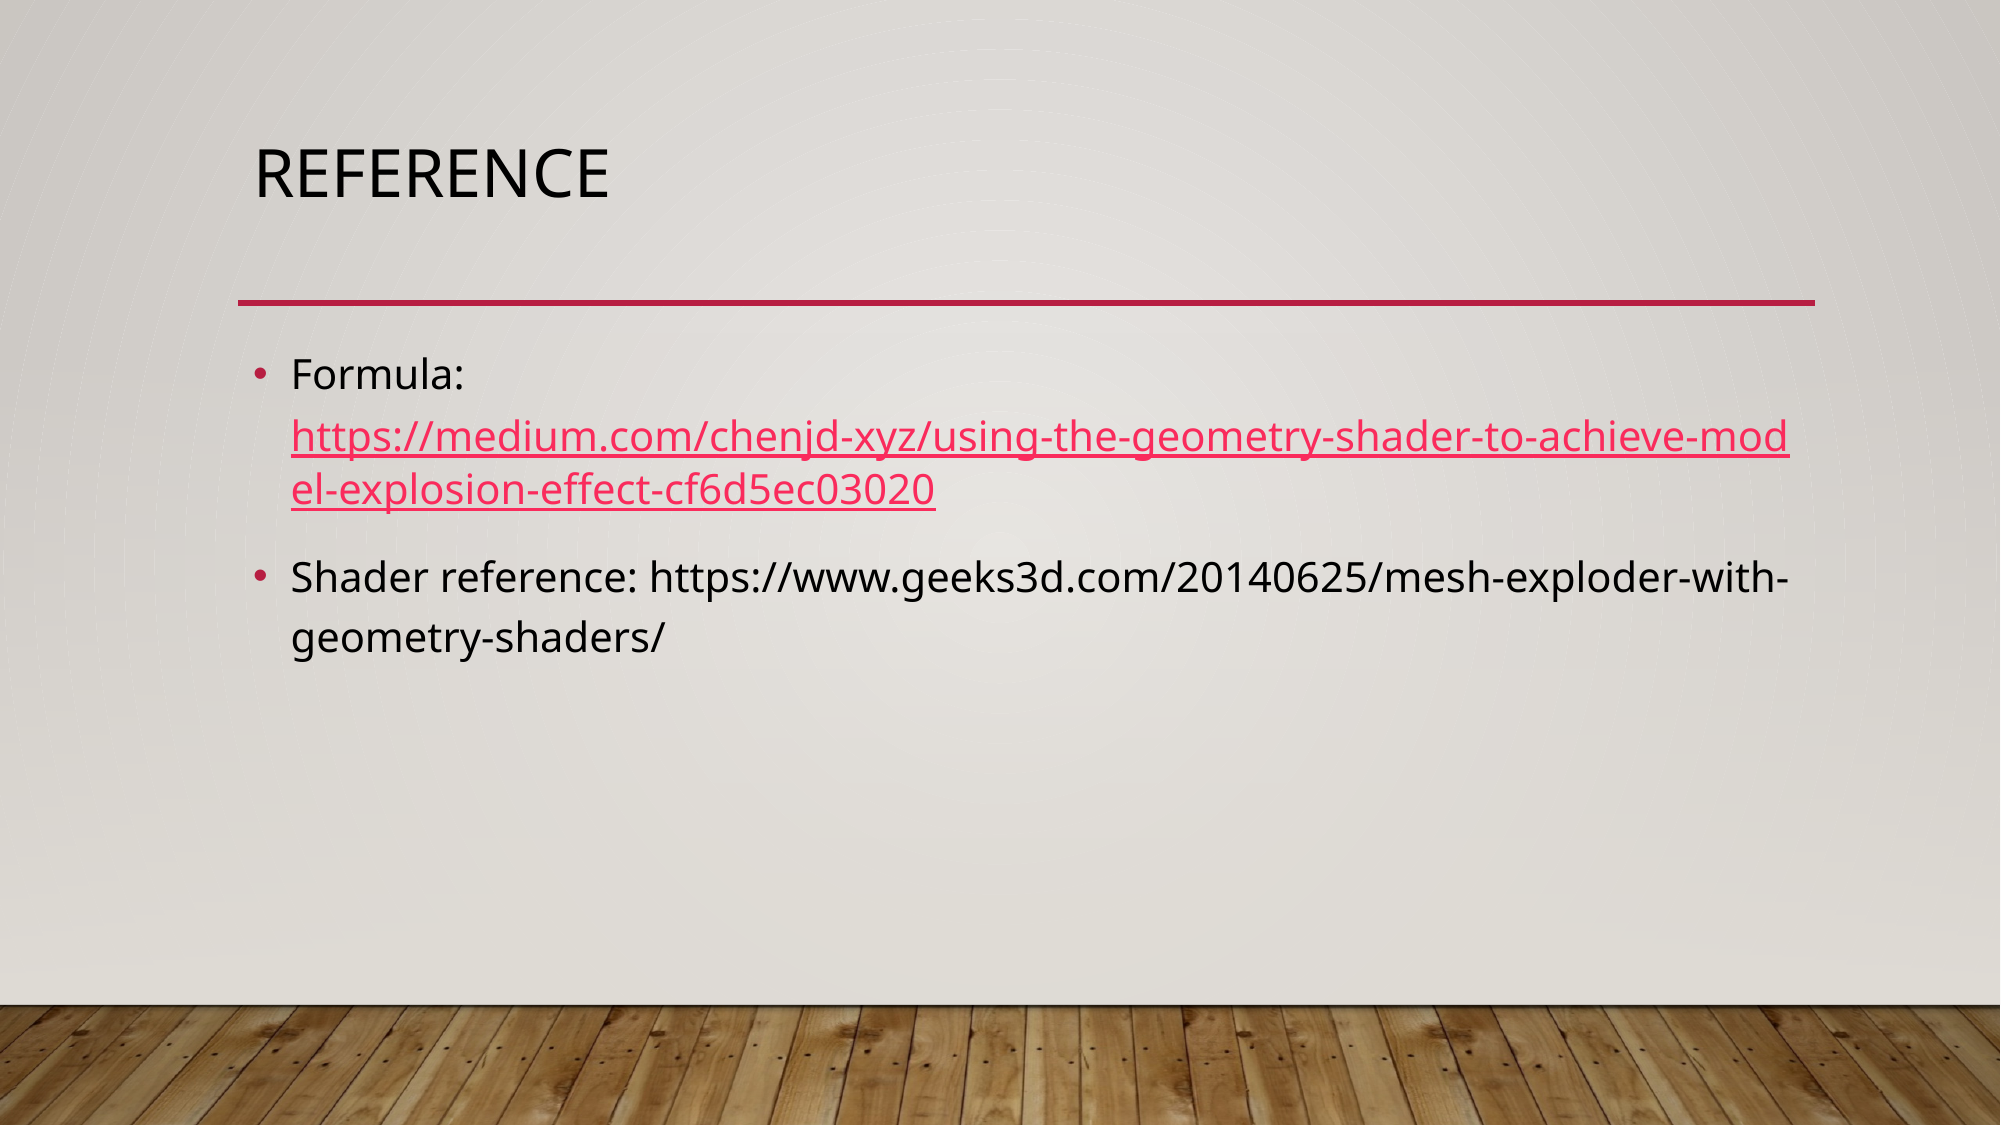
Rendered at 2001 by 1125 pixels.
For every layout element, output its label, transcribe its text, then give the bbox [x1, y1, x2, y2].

title reference [238, 131, 1814, 305]
list Formula: https://medium.com/chenjd-xyz/using-the-geometry-shader-to-achieve-model-explosion-effect-cf6d5ec03020 Shader reference: https://www.geeks3d.com/20140625/mesh-exploder-with-geometry-shaders/ [238, 330, 1814, 897]
picture [0, 1005, 2000, 1125]
